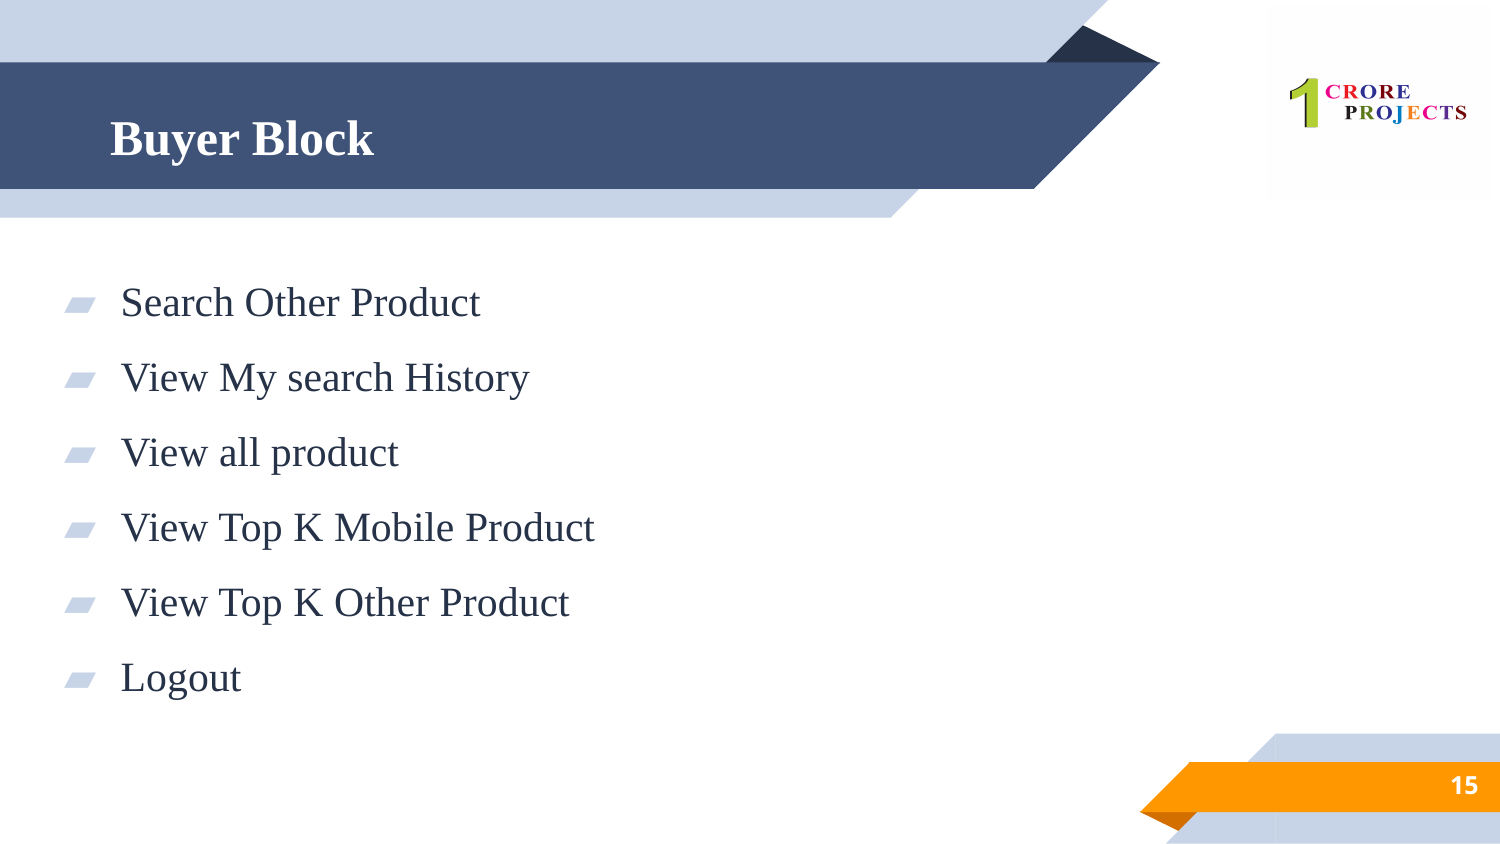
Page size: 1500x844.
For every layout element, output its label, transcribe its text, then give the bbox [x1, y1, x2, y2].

picture [1267, 4, 1492, 201]
list Search Other Product View My search History View all product View Top K Mobile Product View Top K Other Product Logout [49, 234, 1439, 813]
slide_number 15 [1249, 760, 1494, 813]
text_box Buyer Block [95, 68, 654, 173]
